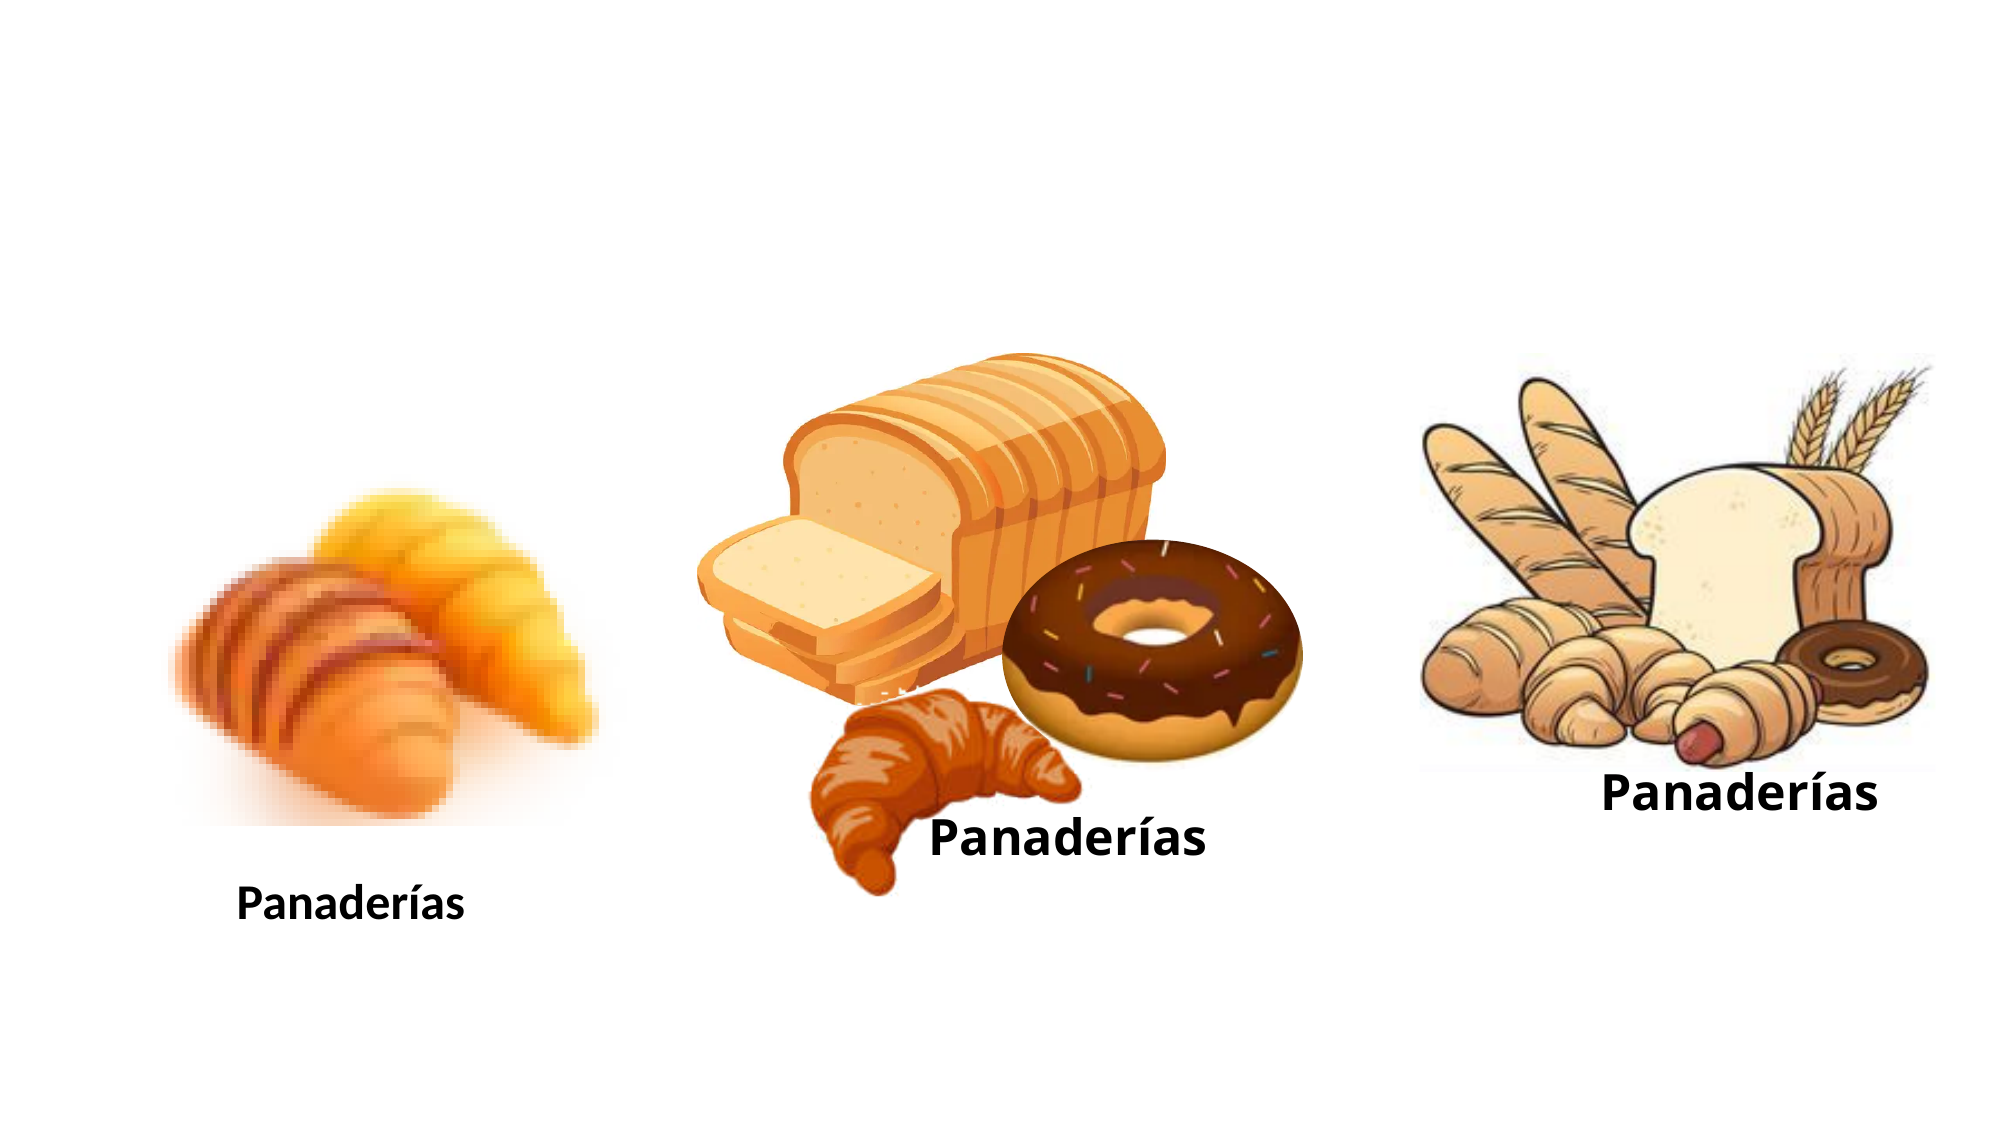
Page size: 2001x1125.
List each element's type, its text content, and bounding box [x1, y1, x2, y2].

picture [1419, 353, 1936, 772]
picture [127, 454, 690, 826]
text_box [696, 353, 1303, 919]
text_box Panaderías [220, 862, 482, 937]
text_box Panaderías [1581, 772, 1898, 828]
